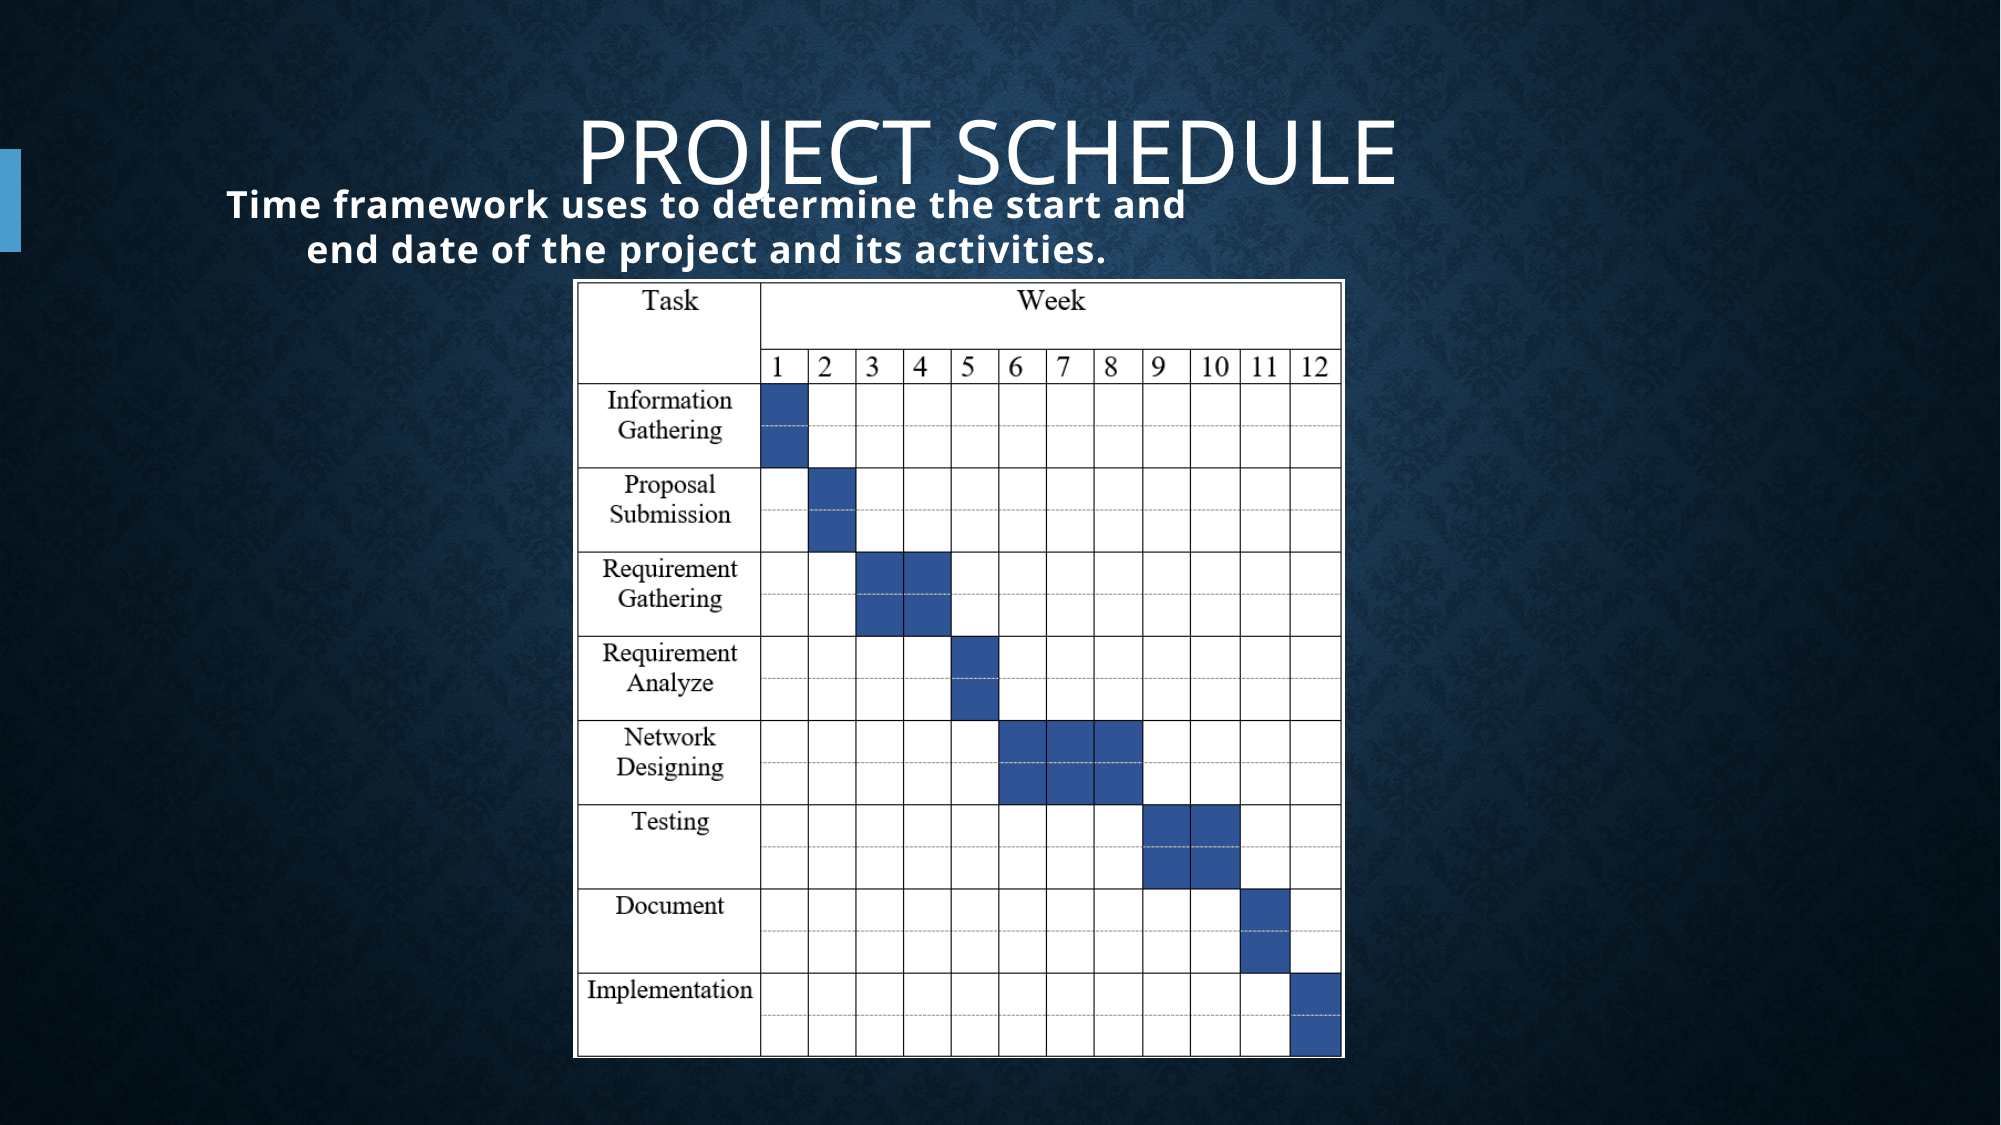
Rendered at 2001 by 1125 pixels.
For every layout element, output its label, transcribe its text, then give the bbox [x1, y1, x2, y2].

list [573, 279, 1346, 1059]
title PROJECT SCHEDULE [149, 99, 1849, 318]
text_box Time framework uses to determine the start and end date of the project and its activities. [207, 173, 1208, 279]
